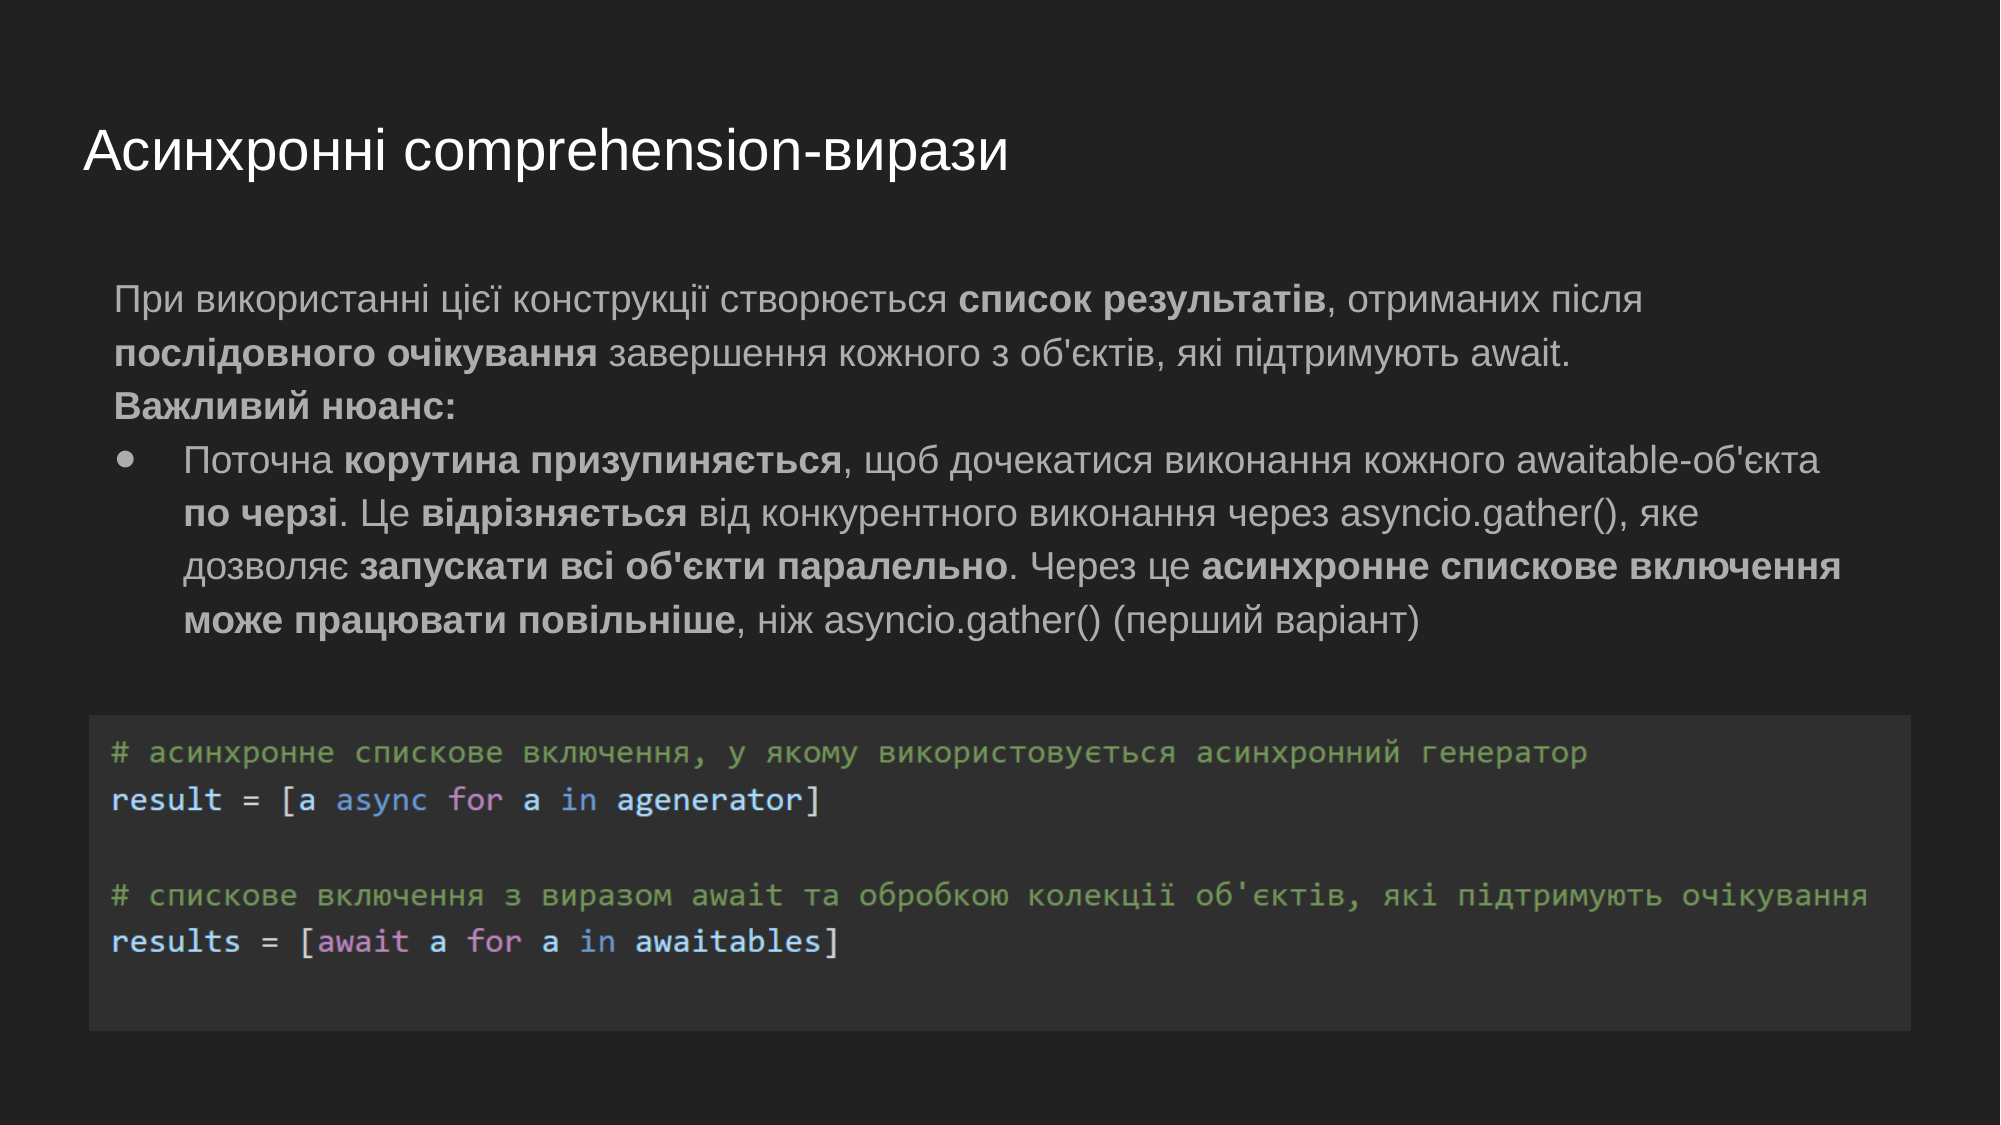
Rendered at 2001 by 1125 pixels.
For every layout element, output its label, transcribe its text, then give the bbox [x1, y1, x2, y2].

picture [88, 715, 1911, 1032]
list При використанні цієї конструкції створюється список результатів, отриманих після послідовного очікування завершення кожного з об'єктів, які підтримують await. Важливий нюанс: Поточна корутина призупиняється, щоб дочекатися виконання кожного awaitable-об'єкта по черзі. Це відрізняється від конкурентного виконання через asyncio.gather(), яке дозволяє запускати всі об'єкти паралельно. Через це асинхронне спискове включення може працювати повільніше, ніж asyncio.gather() (перший варіант) [68, 252, 1889, 750]
title Асинхронні comprehension-вирази [68, 97, 1932, 223]
